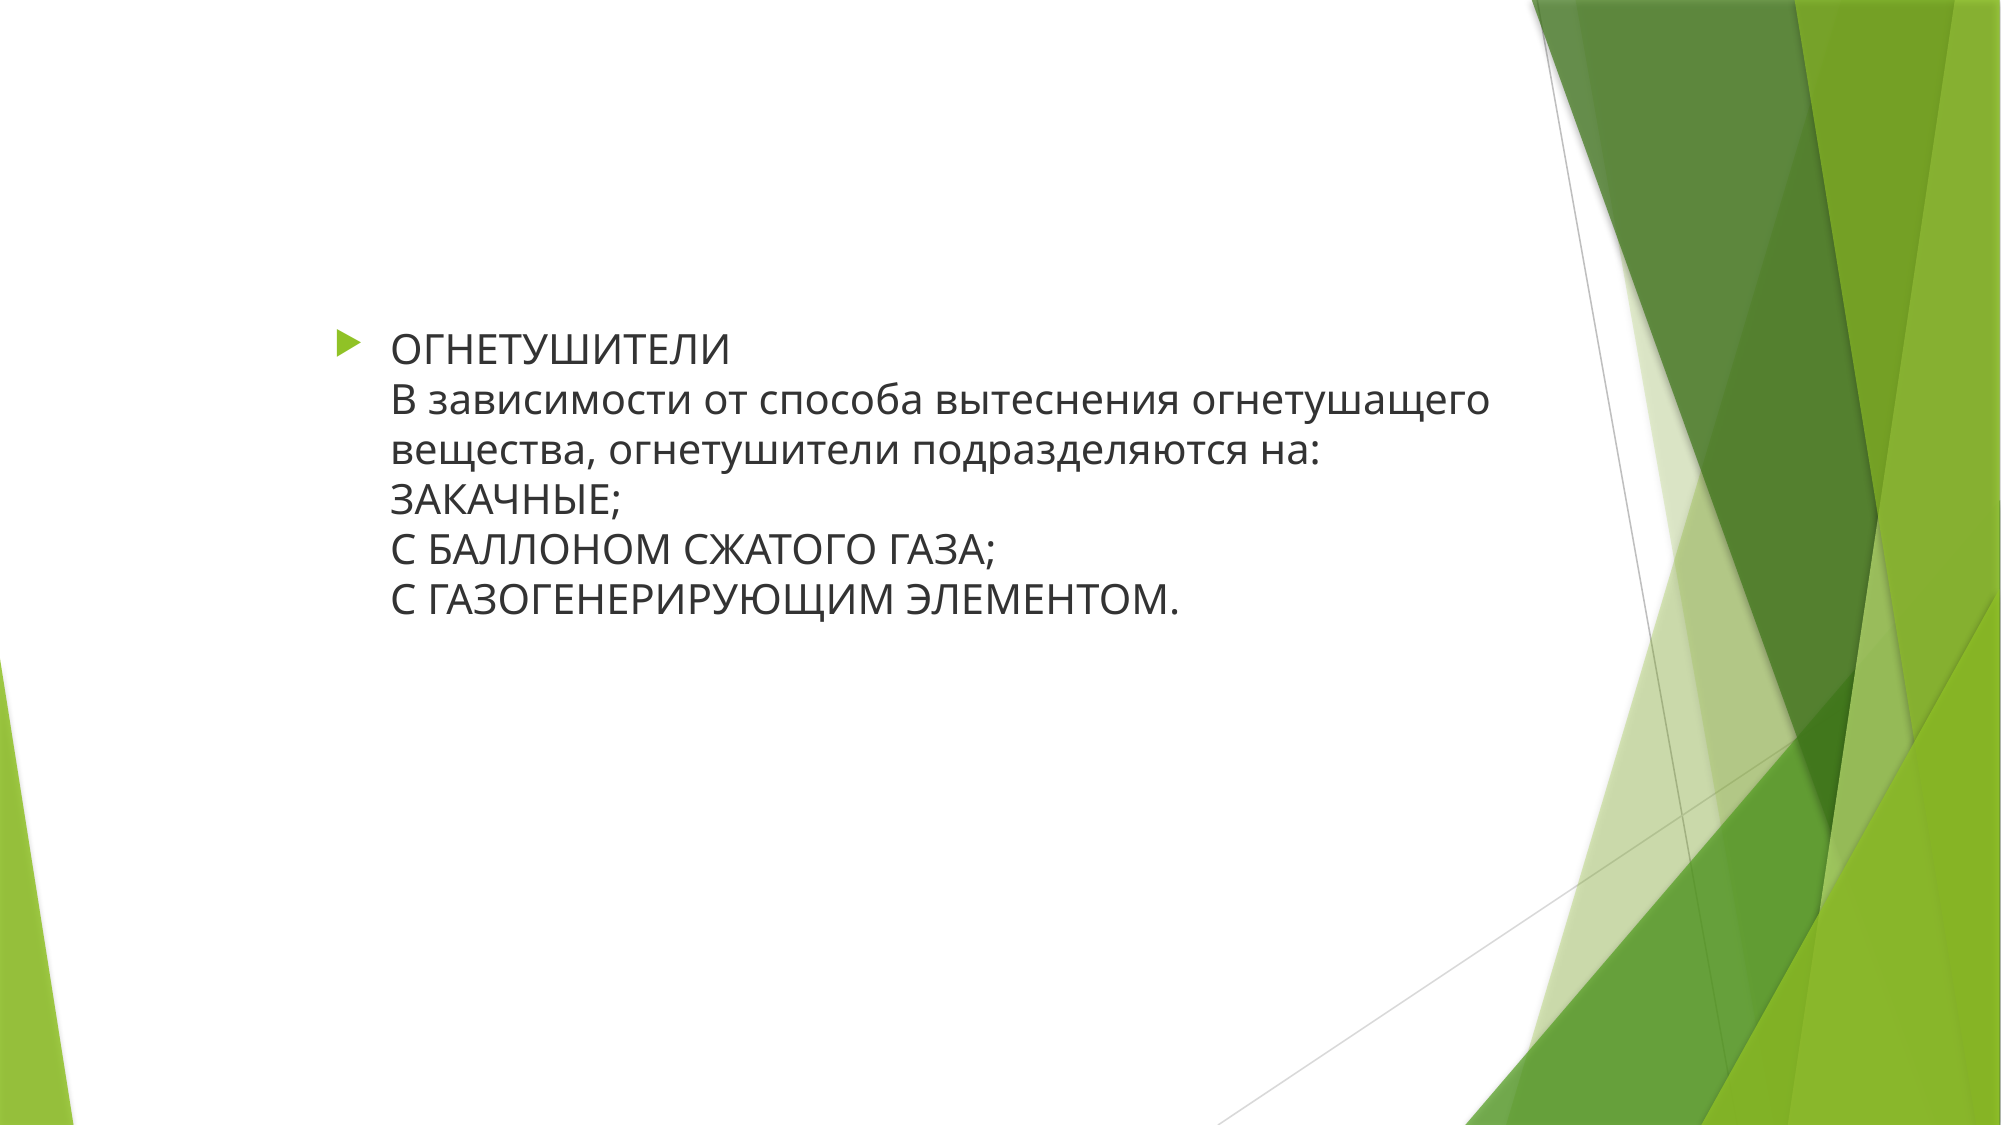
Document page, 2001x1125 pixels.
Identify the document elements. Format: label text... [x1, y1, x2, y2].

list ОГНЕТУШИТЕЛИ В зависимости от способа вытеснения огнетушащего вещества, огнетушители подразделяются на: ЗАКАЧНЫЕ; С БАЛЛОНОМ СЖАТОГО ГАЗА; С ГАЗОГЕНЕРИРУЮЩИМ ЭЛЕМЕНТОМ. [318, 315, 1730, 953]
